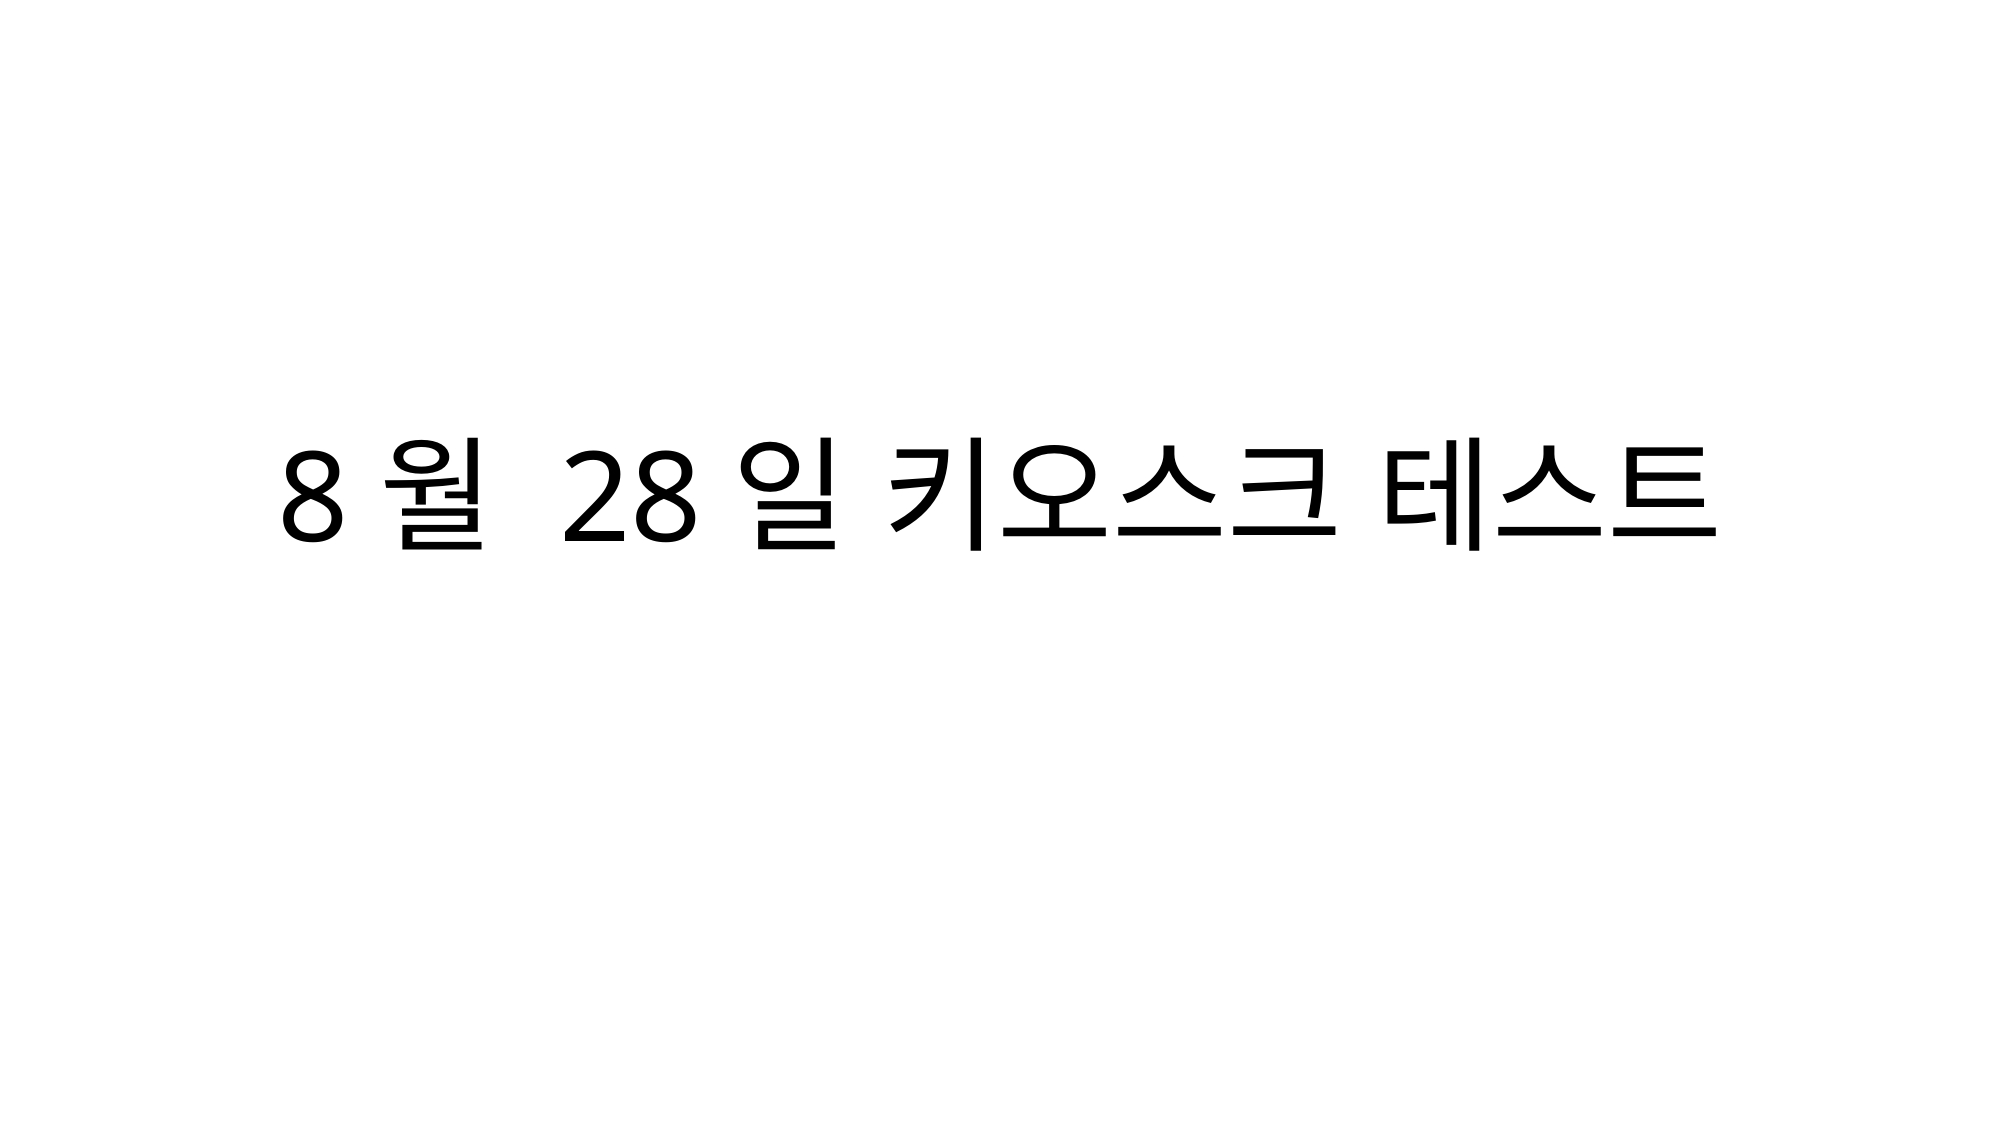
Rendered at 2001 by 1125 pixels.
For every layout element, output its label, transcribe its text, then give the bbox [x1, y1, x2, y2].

title 8월 28일 키오스크 테스트 [249, 184, 1750, 576]
